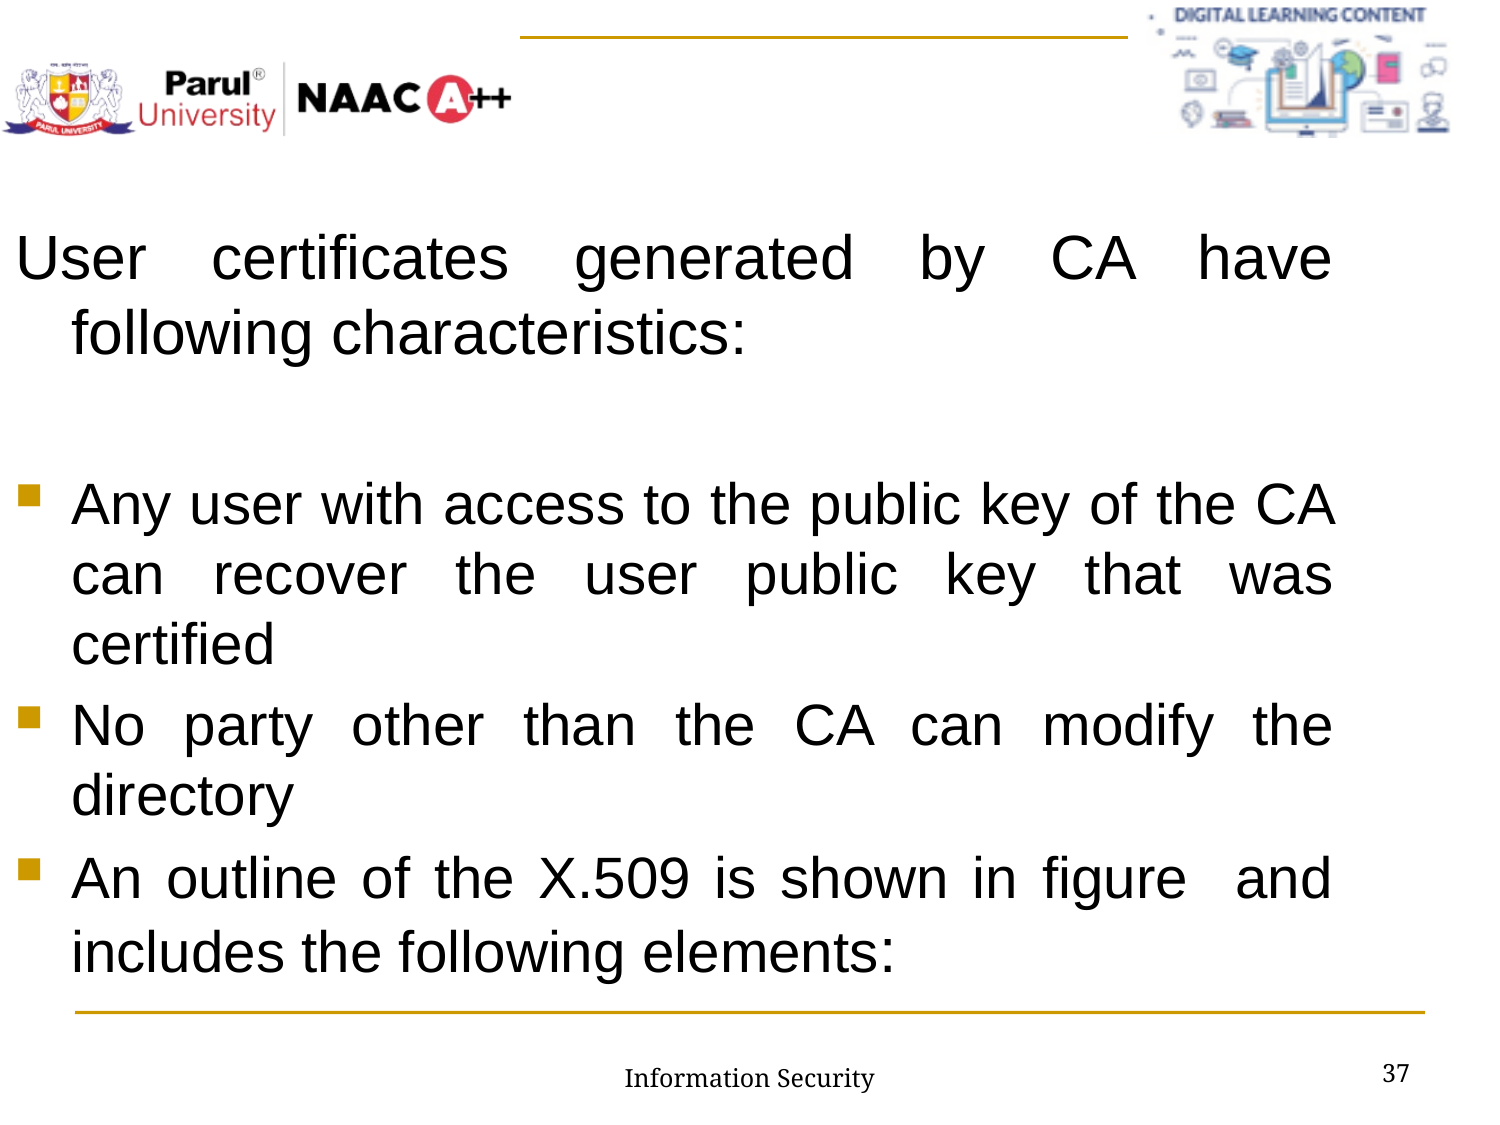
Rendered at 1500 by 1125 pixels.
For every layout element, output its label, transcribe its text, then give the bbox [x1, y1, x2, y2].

list User certificates generated by CA have following characteristics: Any user with access to the public key of the CA can recover the user public key that was certified No party other than the CA can modify the directory An outline of the X.509 is shown in figure and includes the following elements: [0, 209, 1351, 1122]
footer Information Security [512, 1024, 988, 1101]
picture [0, 6, 520, 173]
picture [1128, 6, 1459, 138]
slide_number 37 [1074, 1023, 1426, 1100]
